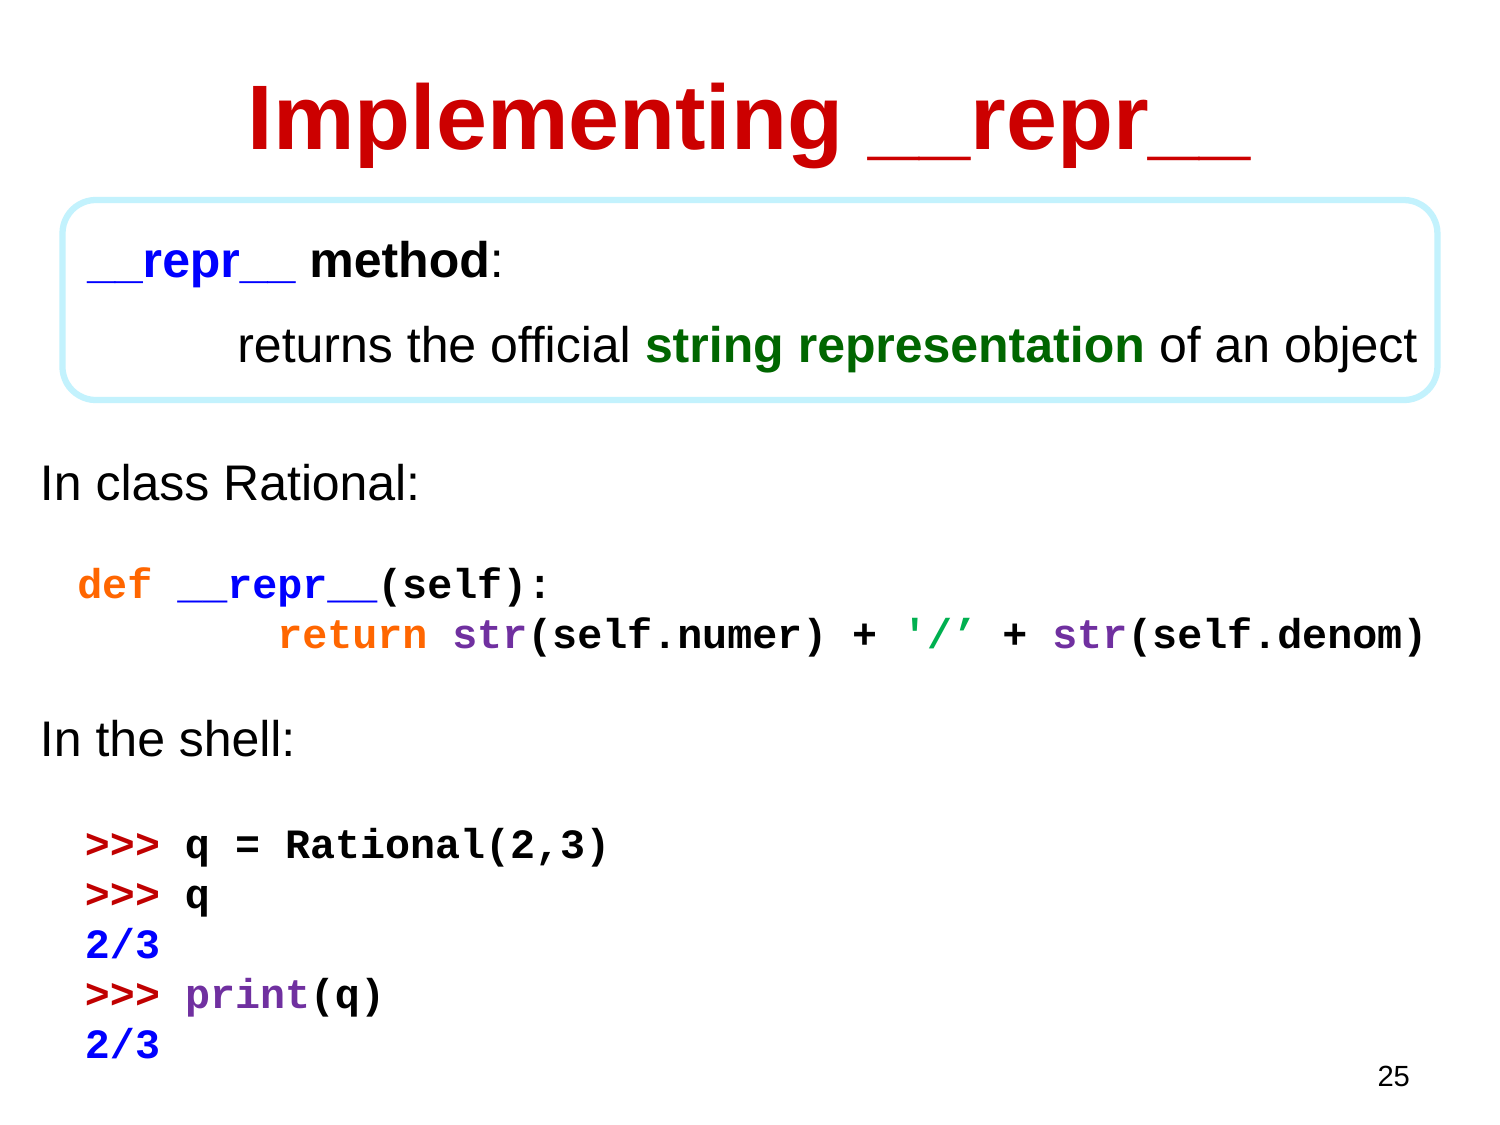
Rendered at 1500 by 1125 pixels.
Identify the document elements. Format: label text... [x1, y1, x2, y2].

title Implementing __repr__ [74, 49, 1426, 176]
slide_number 25 [1074, 1049, 1426, 1088]
text_box >>> q = Rational(2,3) >>> q 2/3 >>> print(q) 2/3 [70, 808, 821, 1074]
text_box def __repr__(self): return str(self.numer) + '/’ + str(self.denom) [62, 549, 1450, 665]
list In class Rational: In the shell: [24, 449, 1476, 1001]
text_box __repr__ method: returns the official string representation of an object [62, 199, 1438, 401]
